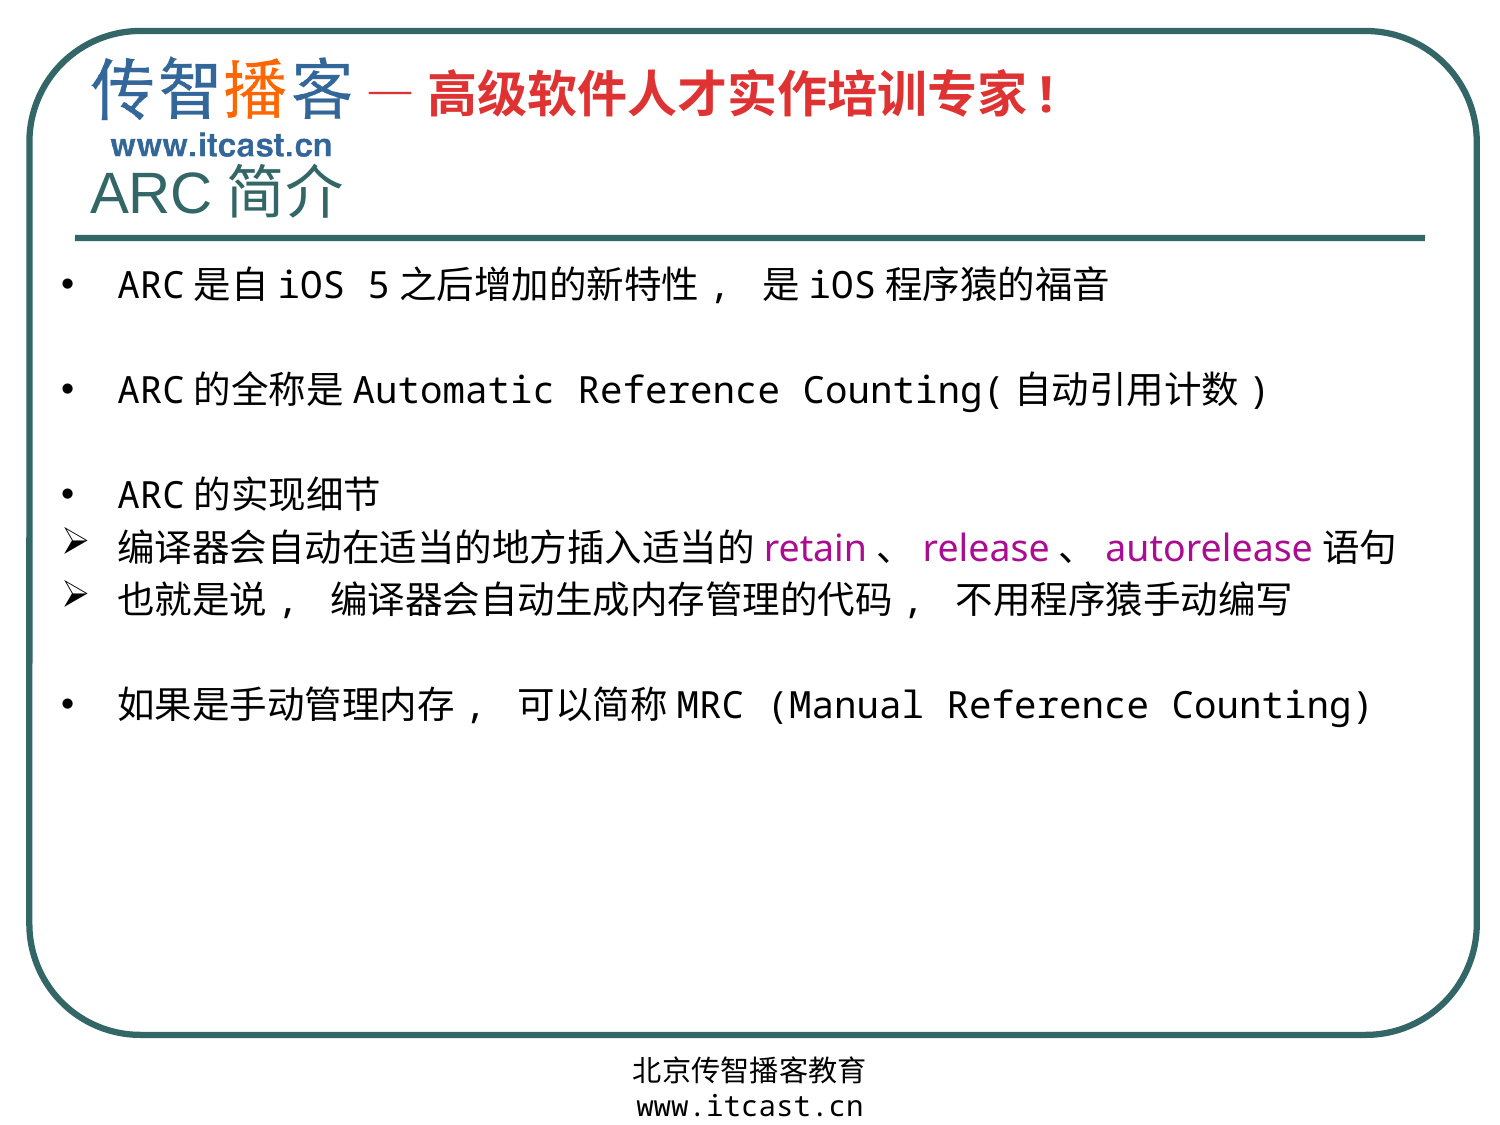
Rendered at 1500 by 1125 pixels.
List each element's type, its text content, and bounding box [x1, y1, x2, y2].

title ARC简介 [75, 45, 1425, 233]
text_box ARC是自iOS 5之后增加的新特性, 是iOS程序猿的福音 ARC的全称是Automatic Reference Counting(自动引用计数) ARC的实现细节 编译器会自动在适当的地方插入适当的retain、release、autorelease语句 也就是说, 编译器会自动生成内存管理的代码, 不用程序猿手动编写 如果是手动管理内存, 可以简称MRC (Manual Reference Counting) [46, 253, 1425, 1023]
